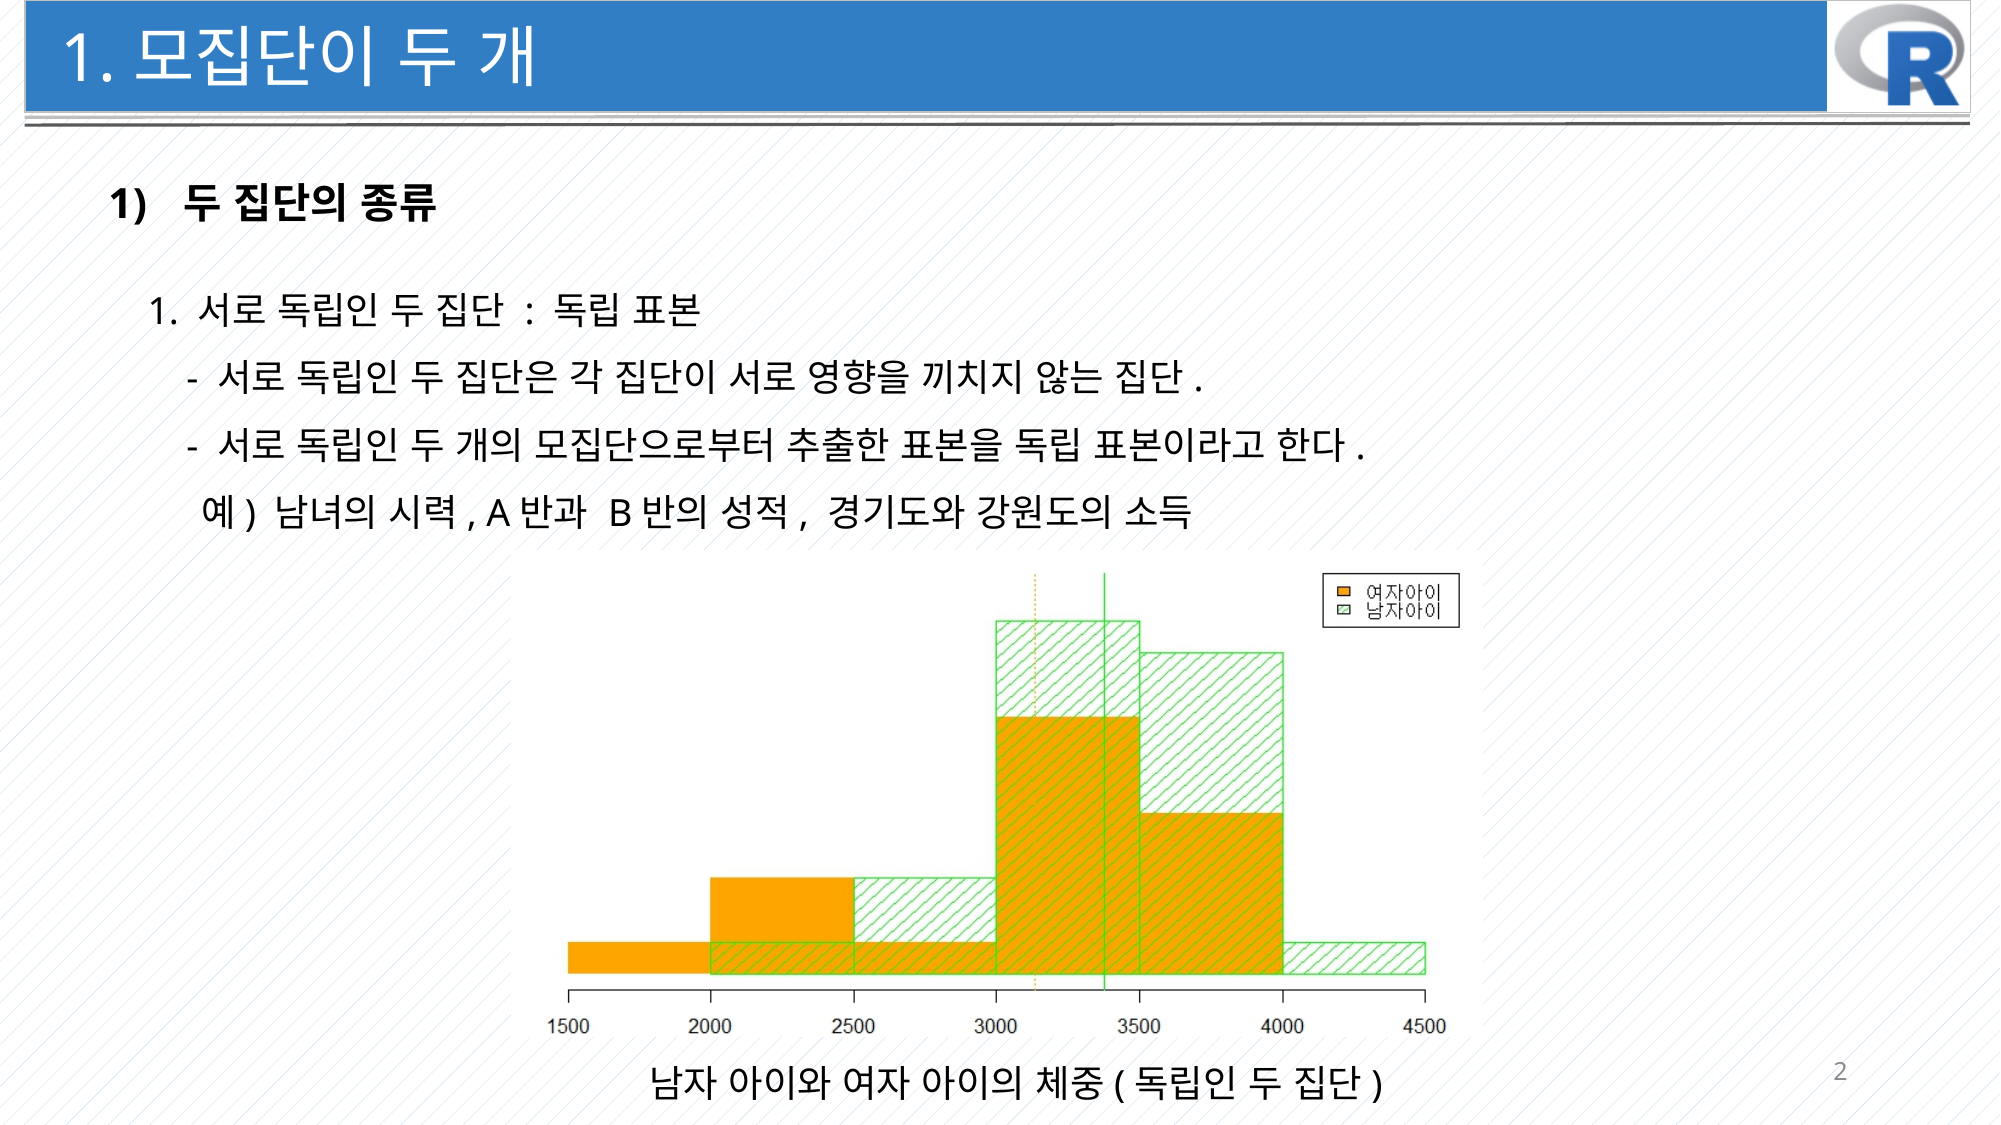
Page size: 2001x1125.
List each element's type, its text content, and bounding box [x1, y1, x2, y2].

text_box 1.모집단이 두 개 [46, 7, 574, 103]
text_box [24, 0, 1971, 113]
text_box 두 집단의 종류 1. 서로 독립인 두 집단 : 독립 표본 - 서로 독립인 두 집단은 각 집단이 서로 영향을 끼치지 않는 집단. - 서로 독립인 두 개의 모집단으로부터 추출한 표본을 독립 표본이라고 한다. 예) 남녀의 시력, A반과 B반의 성적, 경기도와 강원도의 소득 [93, 144, 1939, 610]
picture [1827, 1, 1970, 112]
slide_number 2 [1484, 1042, 1863, 1103]
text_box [511, 550, 1484, 1114]
